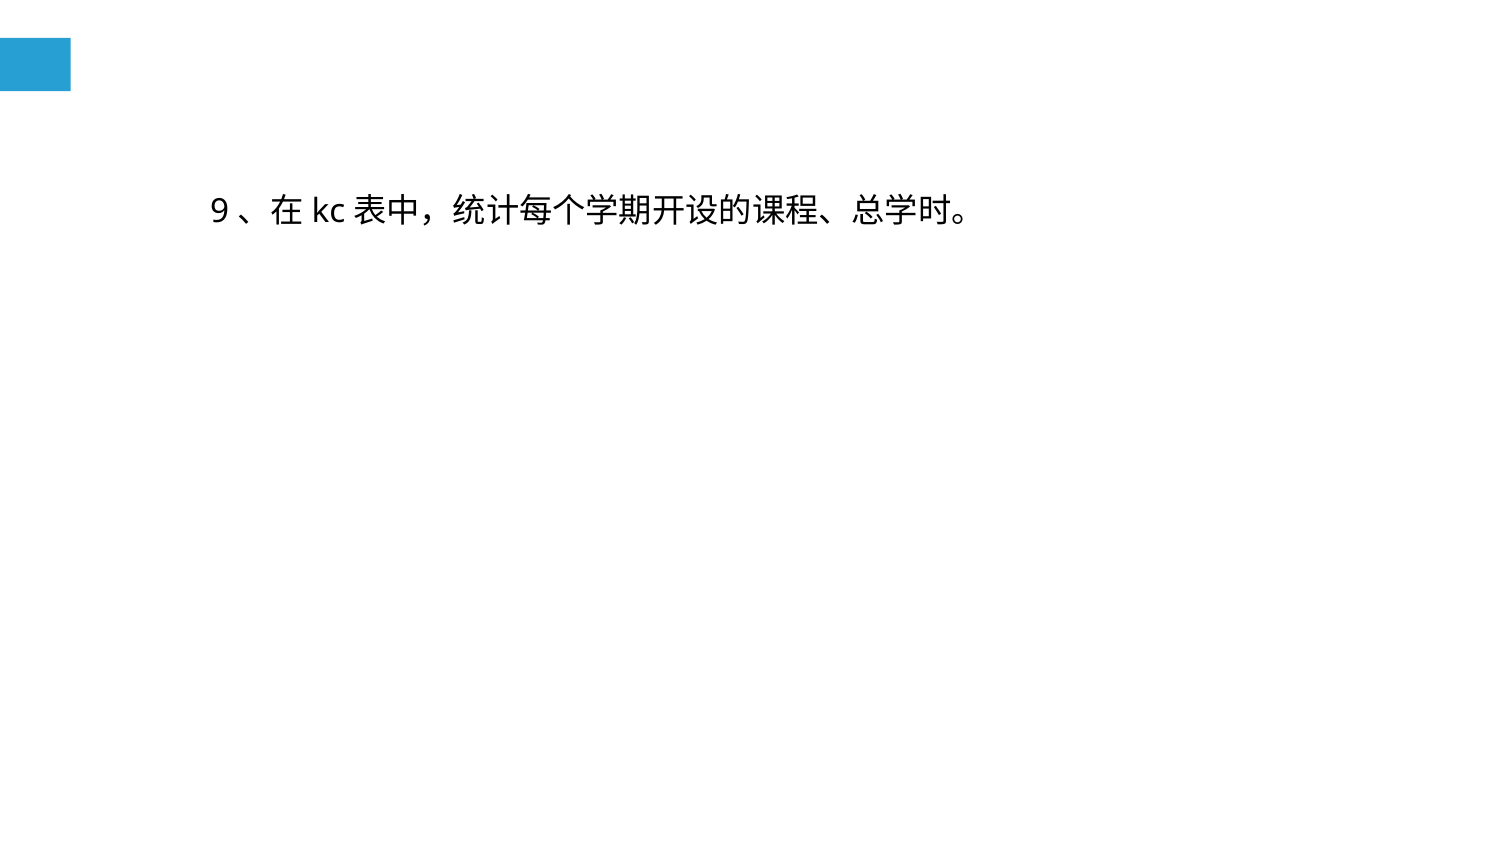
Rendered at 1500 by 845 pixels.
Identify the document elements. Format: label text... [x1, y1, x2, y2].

text_box 9、在kc表中，统计每个学期开设的课程、总学时。 [195, 141, 1305, 276]
